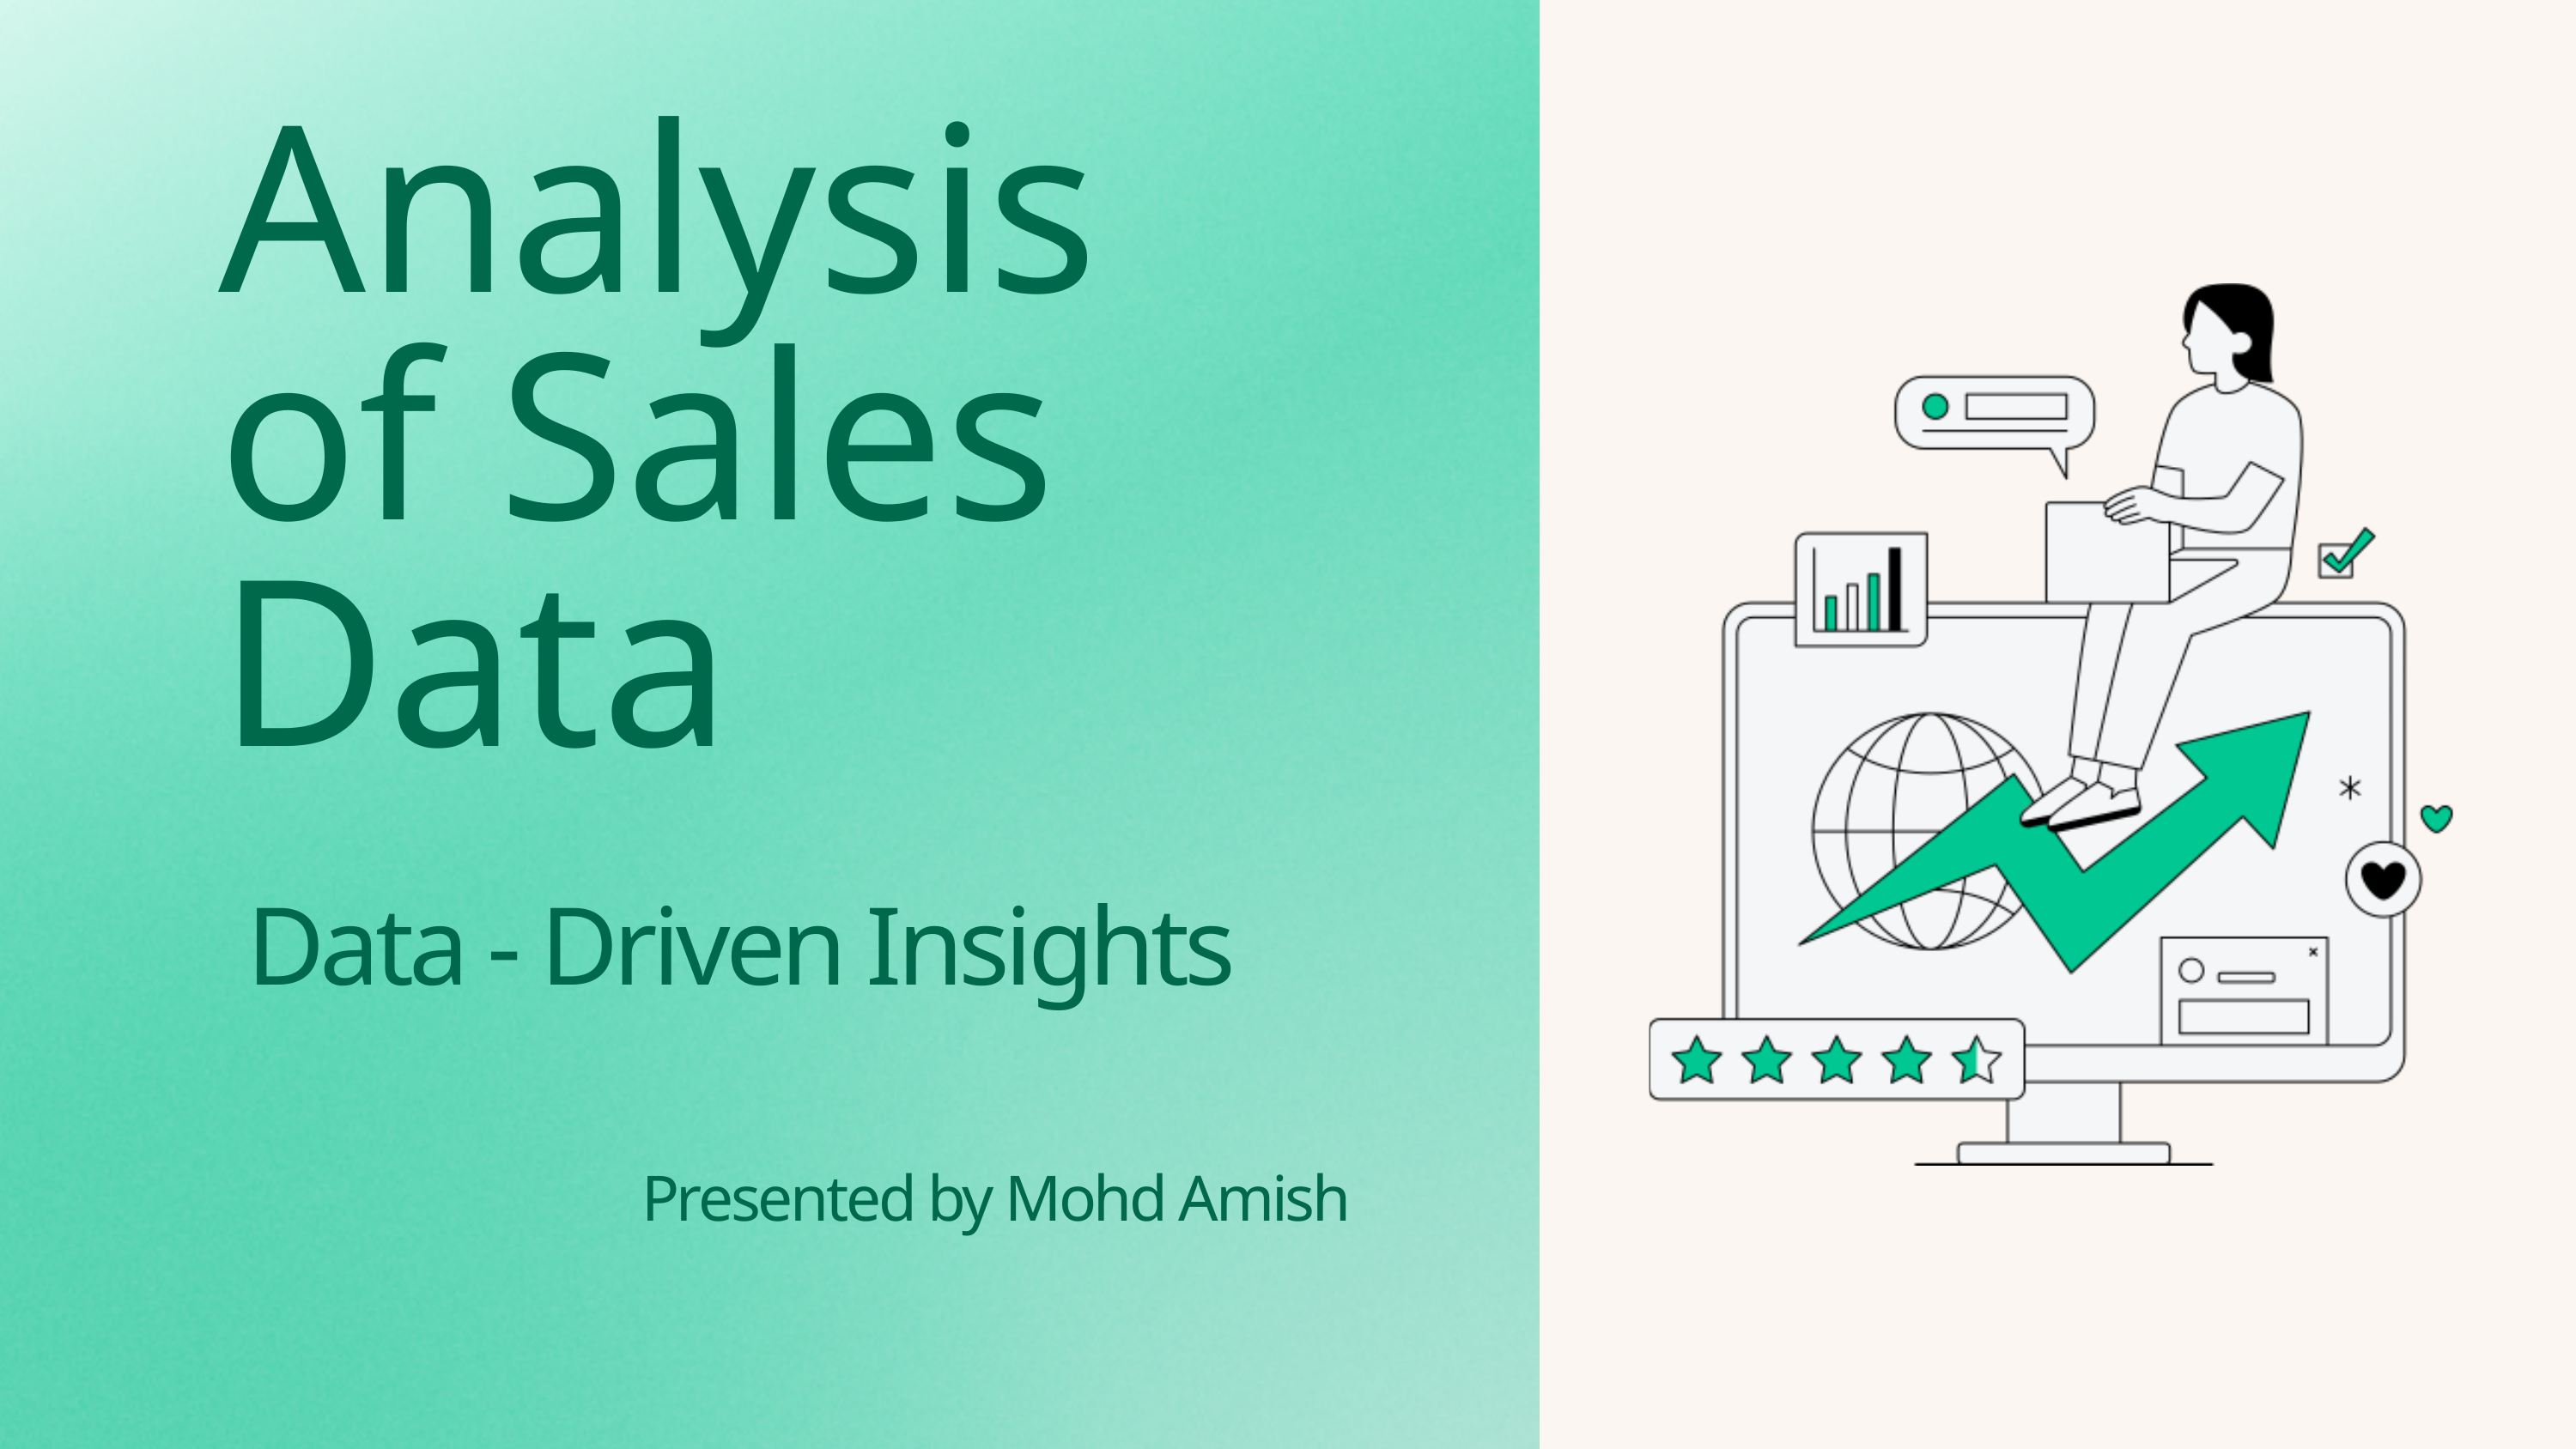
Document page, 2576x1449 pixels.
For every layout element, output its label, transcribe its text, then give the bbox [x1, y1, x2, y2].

text_box Analysis of Sales Data [218, 112, 1117, 793]
text_box [0, 0, 1540, 1449]
text_box Presented by Mohd Amish [641, 1177, 1935, 1234]
text_box [1649, 283, 2459, 1166]
text_box Data - Driven Insights [246, 909, 1540, 1007]
